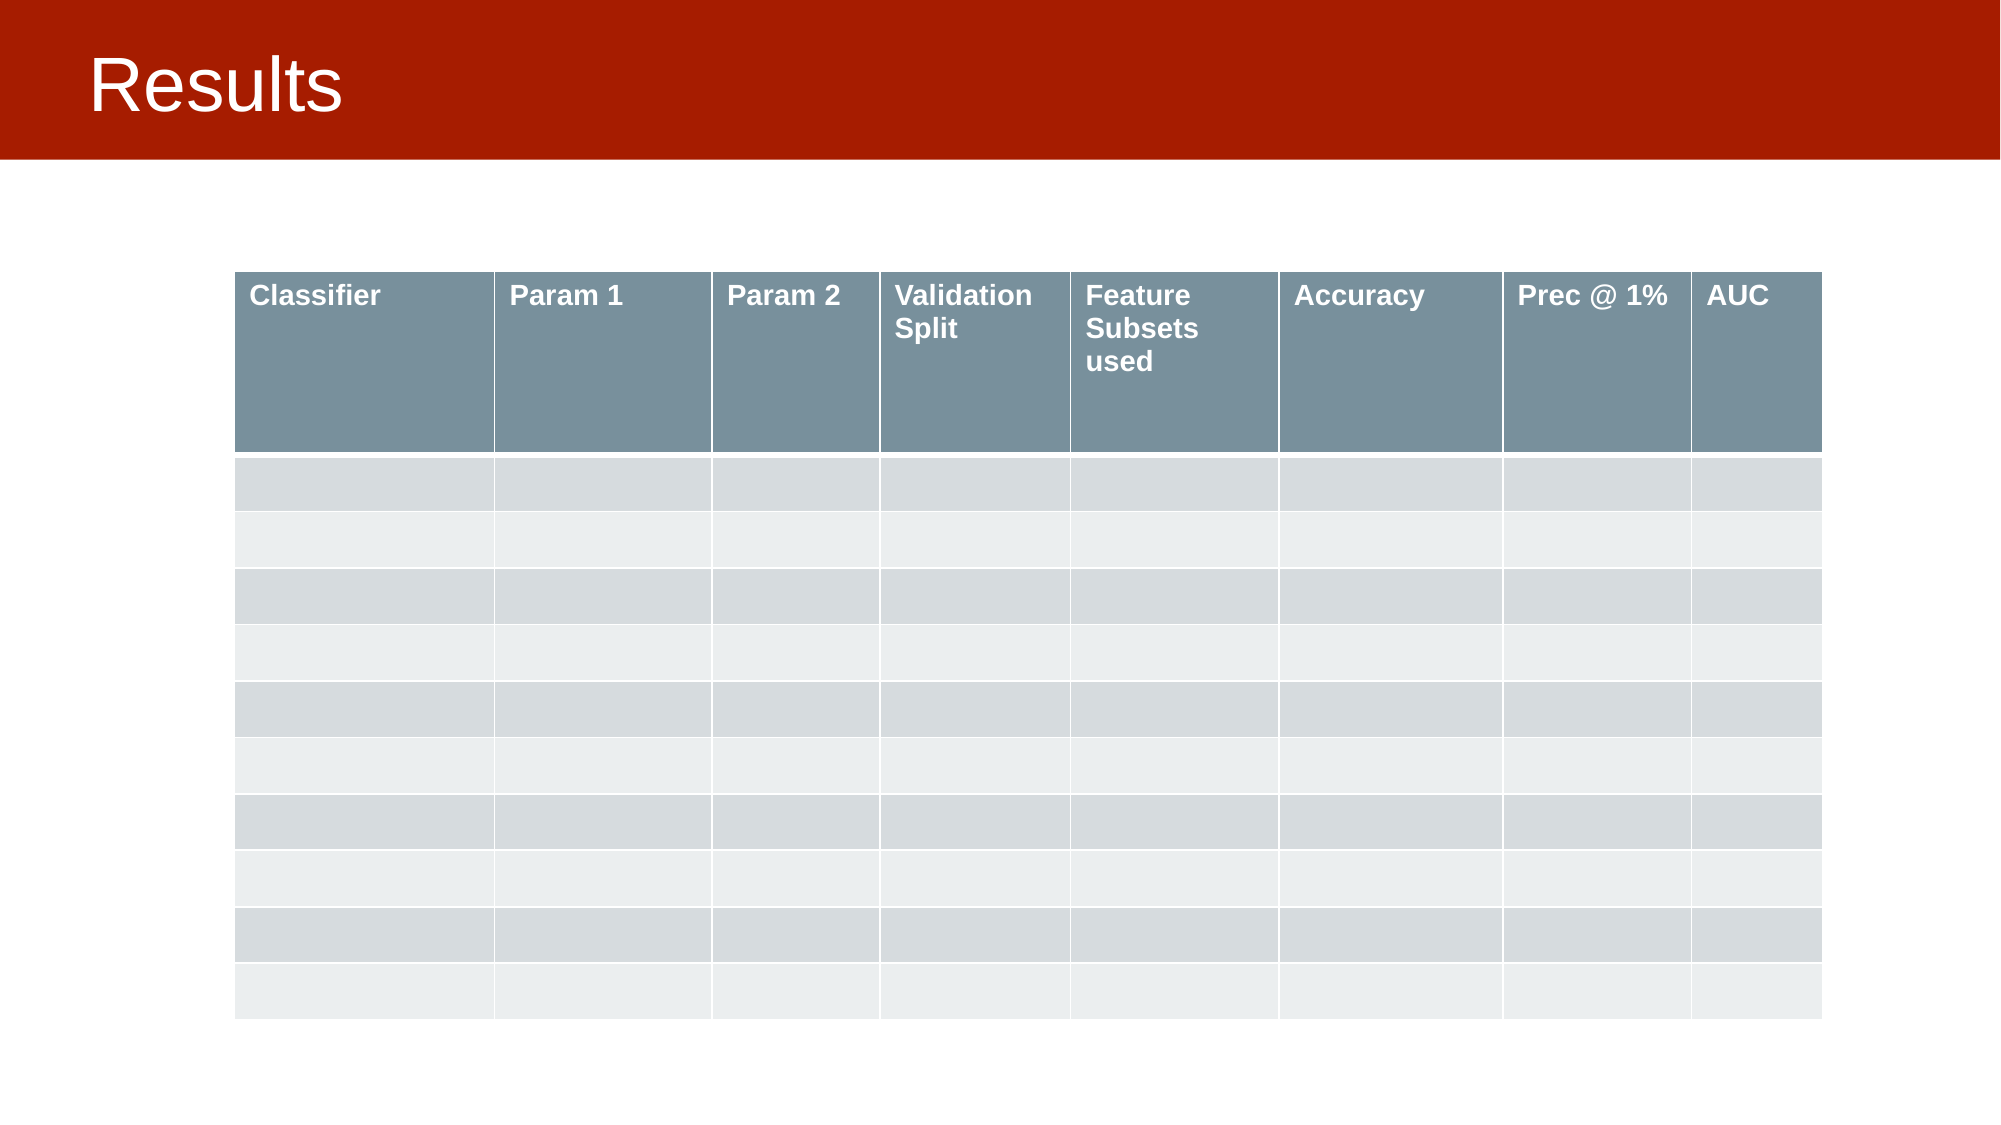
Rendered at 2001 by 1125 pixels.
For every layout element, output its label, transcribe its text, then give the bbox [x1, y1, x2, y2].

table_cell [495, 682, 711, 737]
table_cell [1280, 569, 1502, 624]
table_cell [235, 738, 494, 793]
table_cell [713, 964, 879, 1019]
table_cell [713, 682, 879, 737]
table_cell [495, 625, 711, 680]
table_cell [235, 625, 494, 680]
table_cell [713, 738, 879, 793]
table_header Validation Split [881, 272, 1070, 452]
table_cell [1071, 625, 1278, 680]
table_cell [1692, 512, 1822, 567]
table_cell [1280, 908, 1502, 962]
table_cell [235, 569, 494, 624]
table_cell [713, 512, 879, 567]
table_cell [235, 908, 494, 962]
table_cell [1692, 682, 1822, 737]
table_cell [495, 908, 711, 962]
table_cell [1280, 682, 1502, 737]
table_header AUC [1692, 272, 1822, 452]
table_header Param 1 [495, 272, 711, 452]
table_cell [713, 458, 879, 511]
table_cell [1692, 851, 1822, 906]
table_cell [881, 795, 1070, 849]
table_cell [713, 795, 879, 849]
table_cell [235, 458, 494, 511]
table_cell [1071, 458, 1278, 511]
table_cell [1071, 569, 1278, 624]
table_header Classifier [235, 272, 494, 452]
table_cell [1504, 625, 1691, 680]
table_cell [713, 851, 879, 906]
table_header Prec @ 1% [1504, 272, 1691, 452]
table_cell [1071, 512, 1278, 567]
table_cell [1504, 682, 1691, 737]
table_cell [713, 908, 879, 962]
table_cell [1692, 625, 1822, 680]
table_cell [1280, 851, 1502, 906]
table_cell [1504, 512, 1691, 567]
table_cell [1280, 795, 1502, 849]
table_cell [1280, 512, 1502, 567]
table_cell [1692, 738, 1822, 793]
table_cell [881, 625, 1070, 680]
table_cell [1692, 908, 1822, 962]
table_header Param 2 [713, 272, 879, 452]
table_cell [881, 964, 1070, 1019]
table_cell [881, 851, 1070, 906]
table_cell [1692, 795, 1822, 849]
table_cell [1071, 738, 1278, 793]
table_cell [1071, 908, 1278, 962]
table_cell [1504, 458, 1691, 511]
table_cell [881, 512, 1070, 567]
table_cell [1071, 682, 1278, 737]
table_cell [235, 512, 494, 567]
table_cell [1504, 851, 1691, 906]
title Results [68, 14, 1932, 140]
table_cell [881, 682, 1070, 737]
table_cell [713, 569, 879, 624]
table_cell [495, 512, 711, 567]
table_cell [235, 851, 494, 906]
table_cell [1692, 569, 1822, 624]
table_cell [235, 964, 494, 1019]
table_cell [1280, 458, 1502, 511]
table_cell [235, 682, 494, 737]
table_cell [1692, 458, 1822, 511]
table_cell [495, 738, 711, 793]
table_cell [1071, 795, 1278, 849]
table_cell [1071, 851, 1278, 906]
table_cell [1071, 964, 1278, 1019]
table_cell [495, 458, 711, 511]
table_cell [1504, 908, 1691, 962]
table_cell [495, 964, 711, 1019]
table_cell [1504, 964, 1691, 1019]
table_cell [881, 569, 1070, 624]
table_header Feature Subsets used [1071, 272, 1278, 452]
table_cell [881, 908, 1070, 962]
table_cell [1692, 964, 1822, 1019]
table_cell [1280, 738, 1502, 793]
table_cell [495, 795, 711, 849]
table_cell [235, 795, 494, 849]
table_cell [881, 738, 1070, 793]
table_cell [495, 569, 711, 624]
table_cell [1504, 569, 1691, 624]
table_cell [1280, 625, 1502, 680]
table_cell [713, 625, 879, 680]
table_cell [1504, 795, 1691, 849]
table_cell [495, 851, 711, 906]
table_cell [1504, 738, 1691, 793]
table_cell [881, 458, 1070, 511]
table_header Accuracy [1280, 272, 1502, 452]
table_cell [1280, 964, 1502, 1019]
